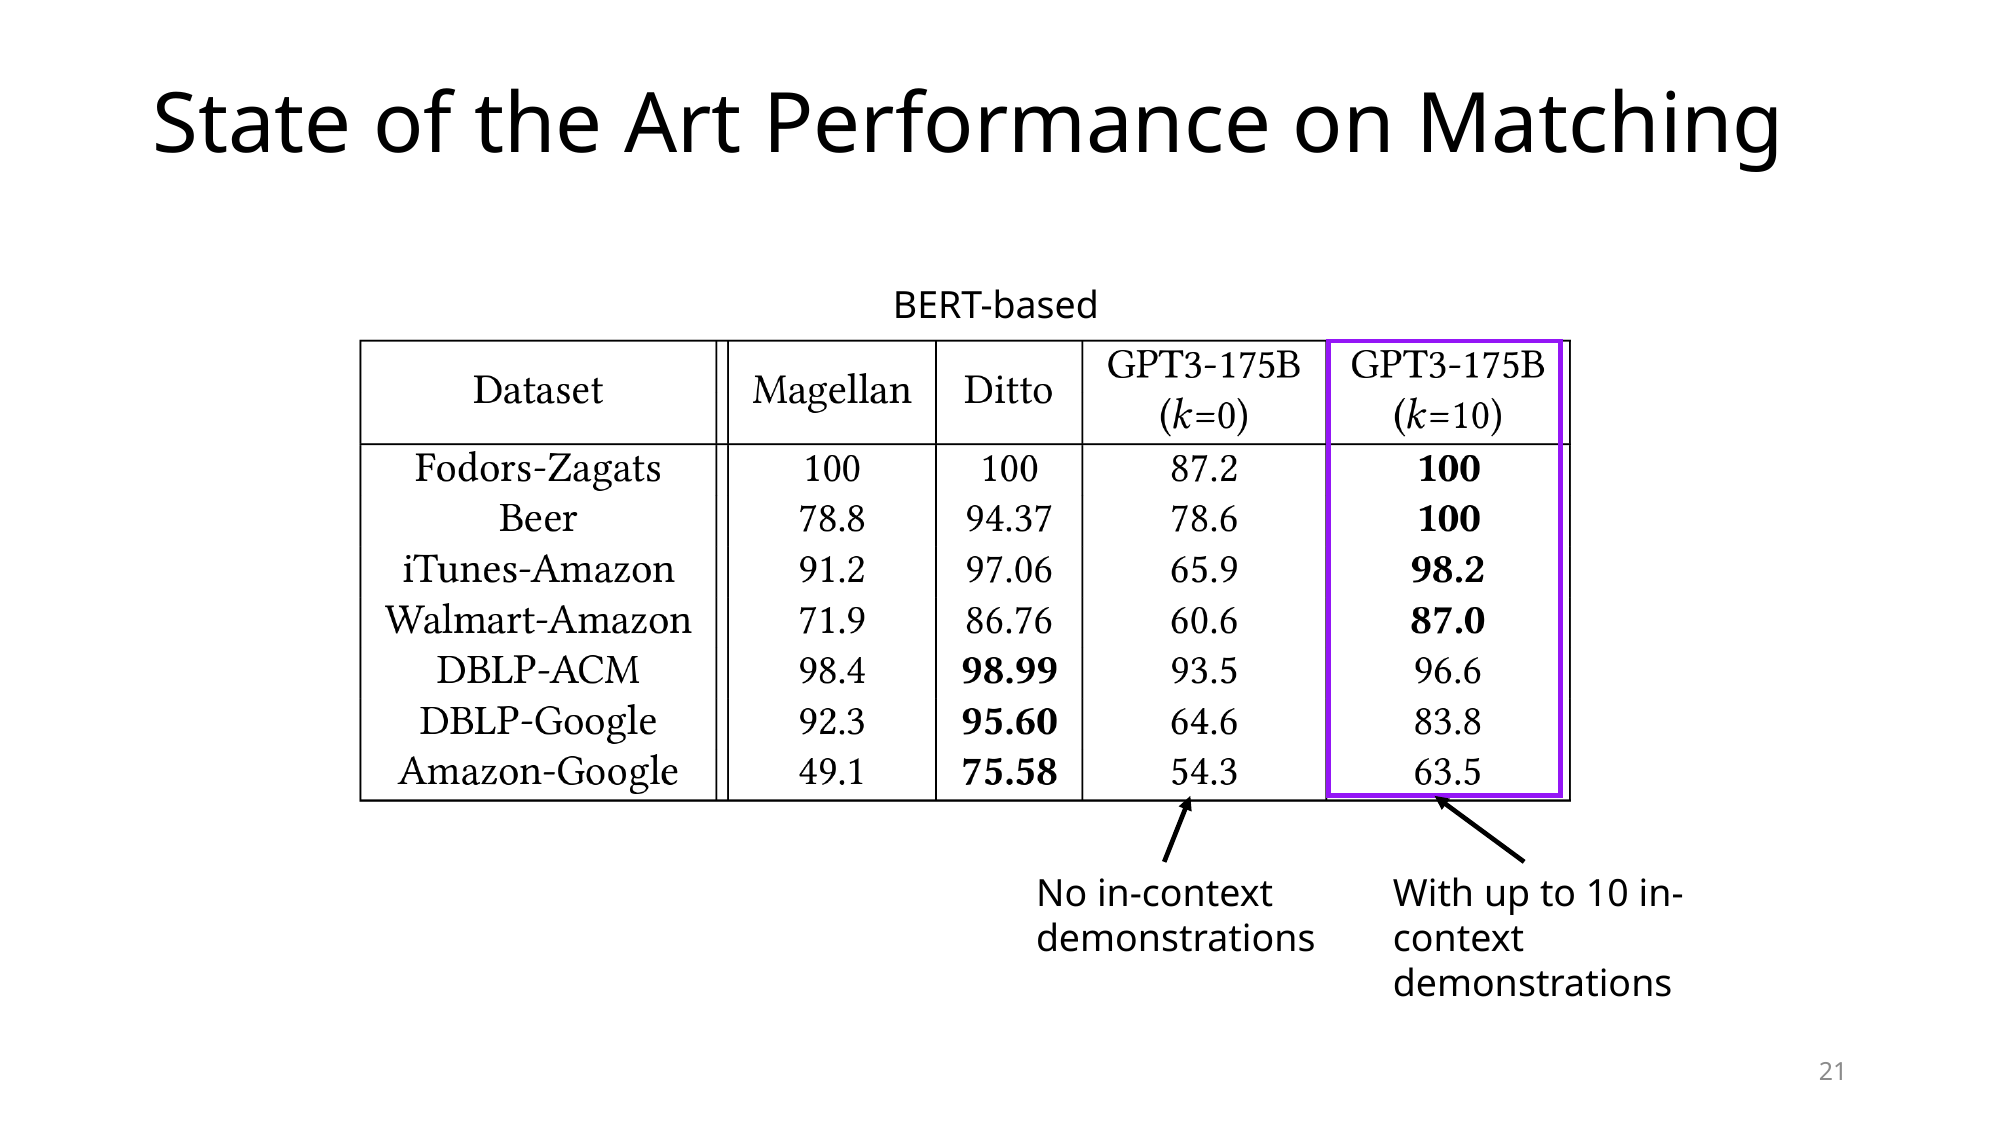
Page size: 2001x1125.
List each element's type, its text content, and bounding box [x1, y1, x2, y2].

text_box BERT-based [878, 273, 1165, 304]
slide_number 21 [1412, 1042, 1863, 1103]
title State of the Art Performance on Matching [137, 59, 1863, 192]
picture [328, 304, 1604, 821]
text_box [1434, 795, 1525, 862]
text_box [1164, 795, 1191, 862]
text_box With up to 10 in-context demonstrations [1378, 861, 1829, 1012]
text_box No in-context demonstrations [1021, 861, 1409, 967]
